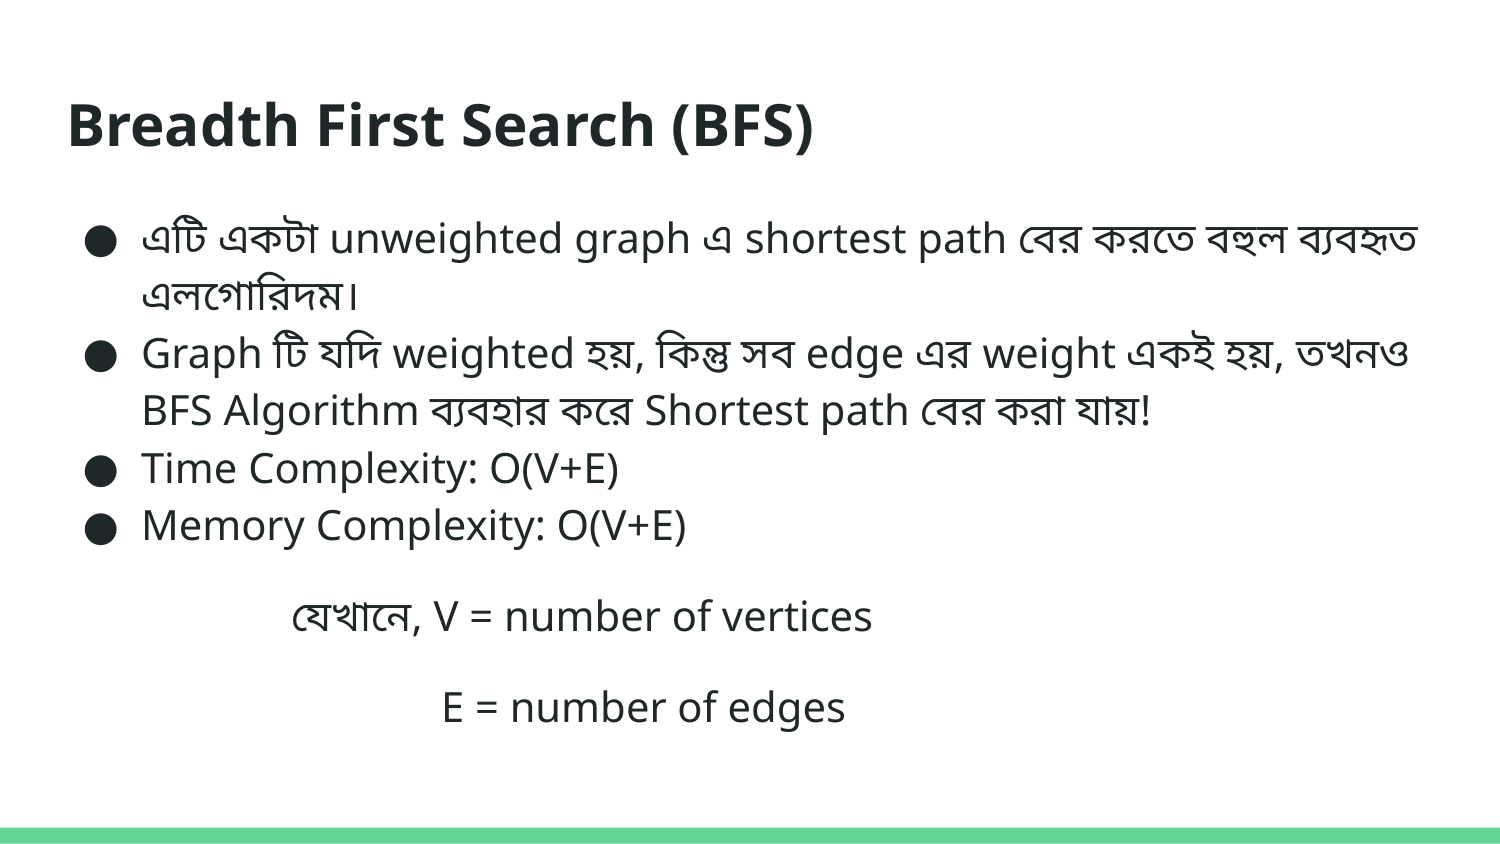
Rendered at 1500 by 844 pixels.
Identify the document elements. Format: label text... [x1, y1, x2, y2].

text_box [312, 254, 981, 333]
title Breadth First Search (BFS) [51, 72, 1449, 167]
list এটি একটা unweighted graph এ shortest path বের করতে বহুল ব্যবহৃত এলগোরিদম। Graph টি যদি weighted হয়, কিন্তু সব edge এর weight একই হয়, তখনও BFS Algorithm ব্যবহার করে Shortest path বের করা যায়! Time Complexity: O(V+E) Memory Complexity: O(V+E) যেখানে, V = number of vertices E = number of edges [51, 189, 1449, 750]
